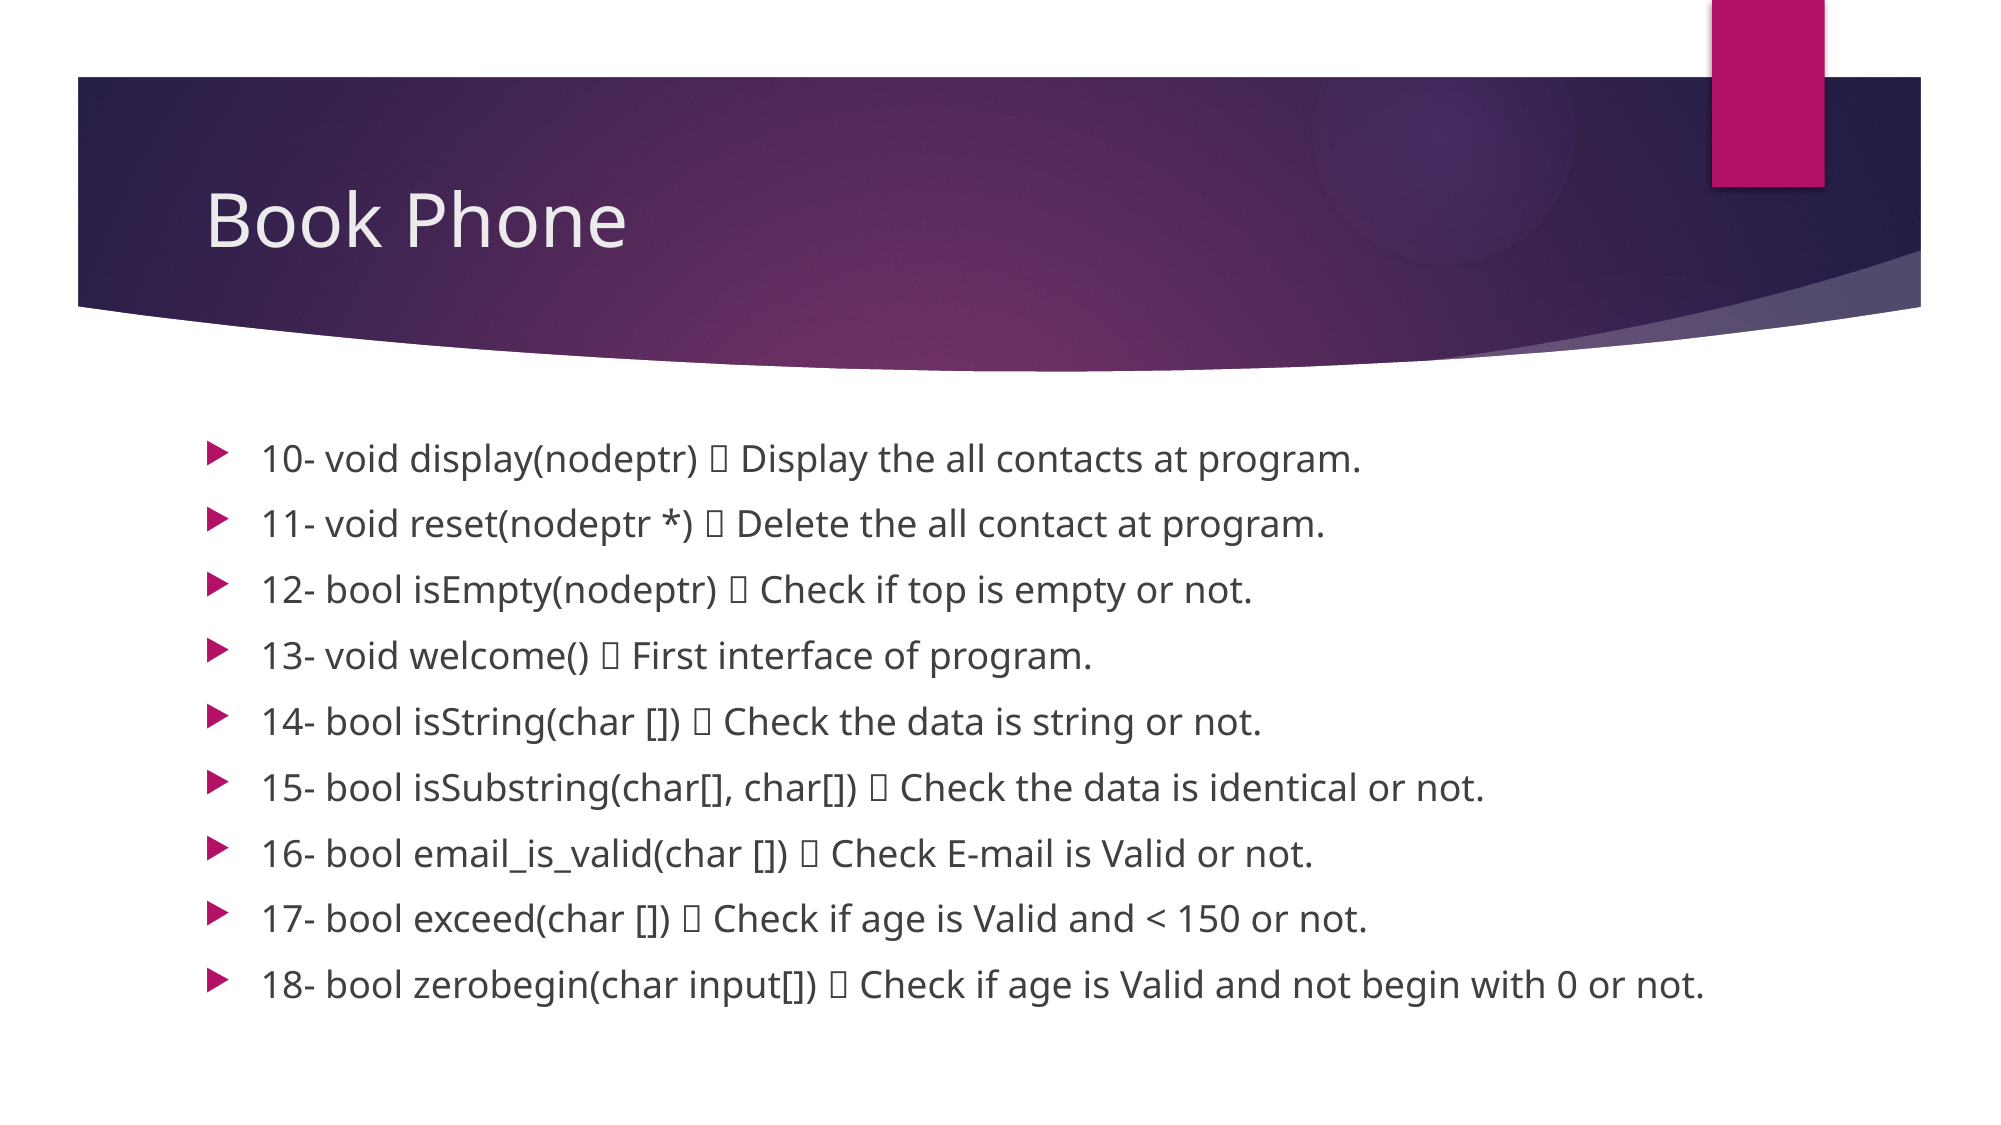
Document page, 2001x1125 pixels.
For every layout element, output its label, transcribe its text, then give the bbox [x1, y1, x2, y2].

list 10- void display(nodeptr)  Display the all contacts at program. 11- void reset(nodeptr *)  Delete the all contact at program. 12- bool isEmpty(nodeptr)  Check if top is empty or not. 13- void welcome()  First interface of program. 14- bool isString(char [])  Check the data is string or not. 15- bool isSubstring(char[], char[])  Check the data is identical or not. 16- bool email_is_valid(char [])  Check E-mail is Valid or not. 17- bool exceed(char [])  Check if age is Valid and < 150 or not. 18- bool zerobegin(char input[])  Check if age is Valid and not begin with 0 or not. [189, 427, 1950, 1125]
title Book Phone [189, 159, 1627, 276]
